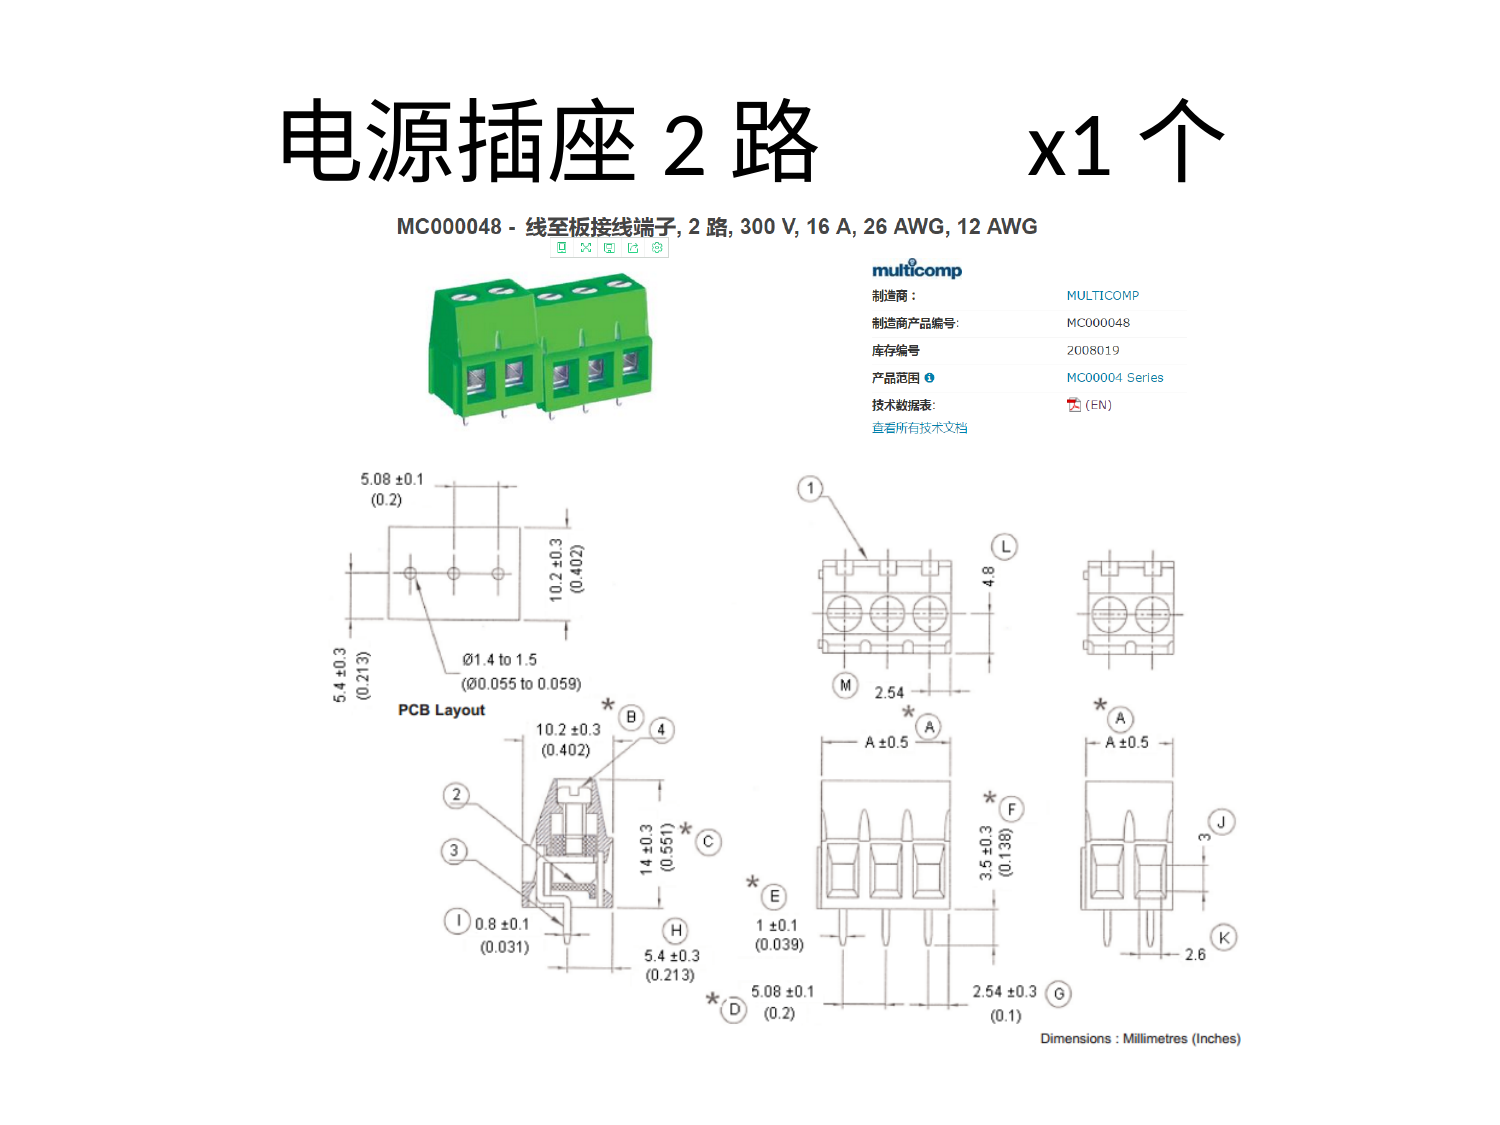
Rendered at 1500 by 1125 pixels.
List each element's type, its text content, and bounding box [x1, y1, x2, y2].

title 电源插座2路 x1个 [75, 45, 1425, 233]
picture [300, 443, 1247, 1078]
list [395, 205, 1188, 442]
